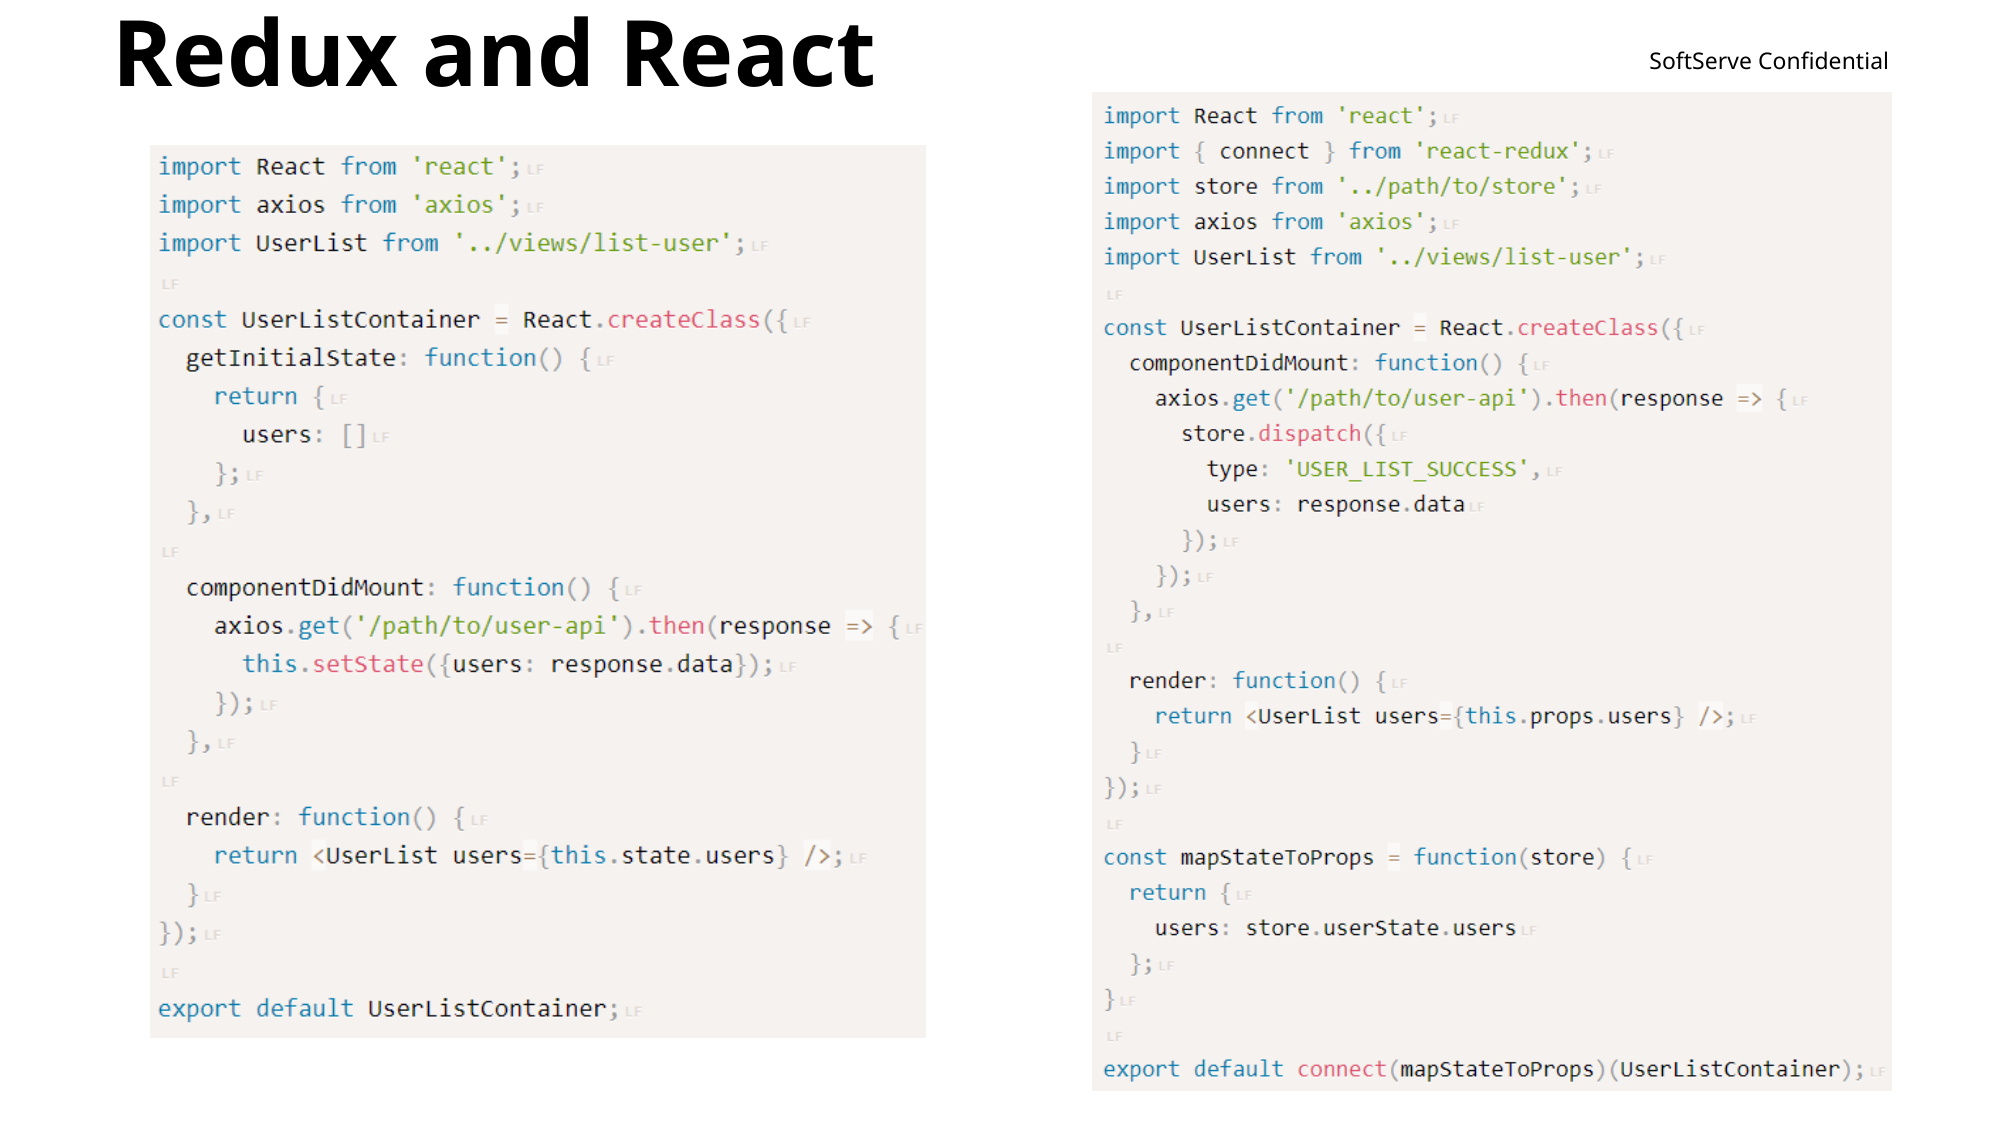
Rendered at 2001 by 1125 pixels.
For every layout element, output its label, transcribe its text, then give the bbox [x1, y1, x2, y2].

title Redux and React [112, 0, 2000, 113]
picture [150, 145, 926, 1038]
picture [1092, 92, 1892, 1091]
